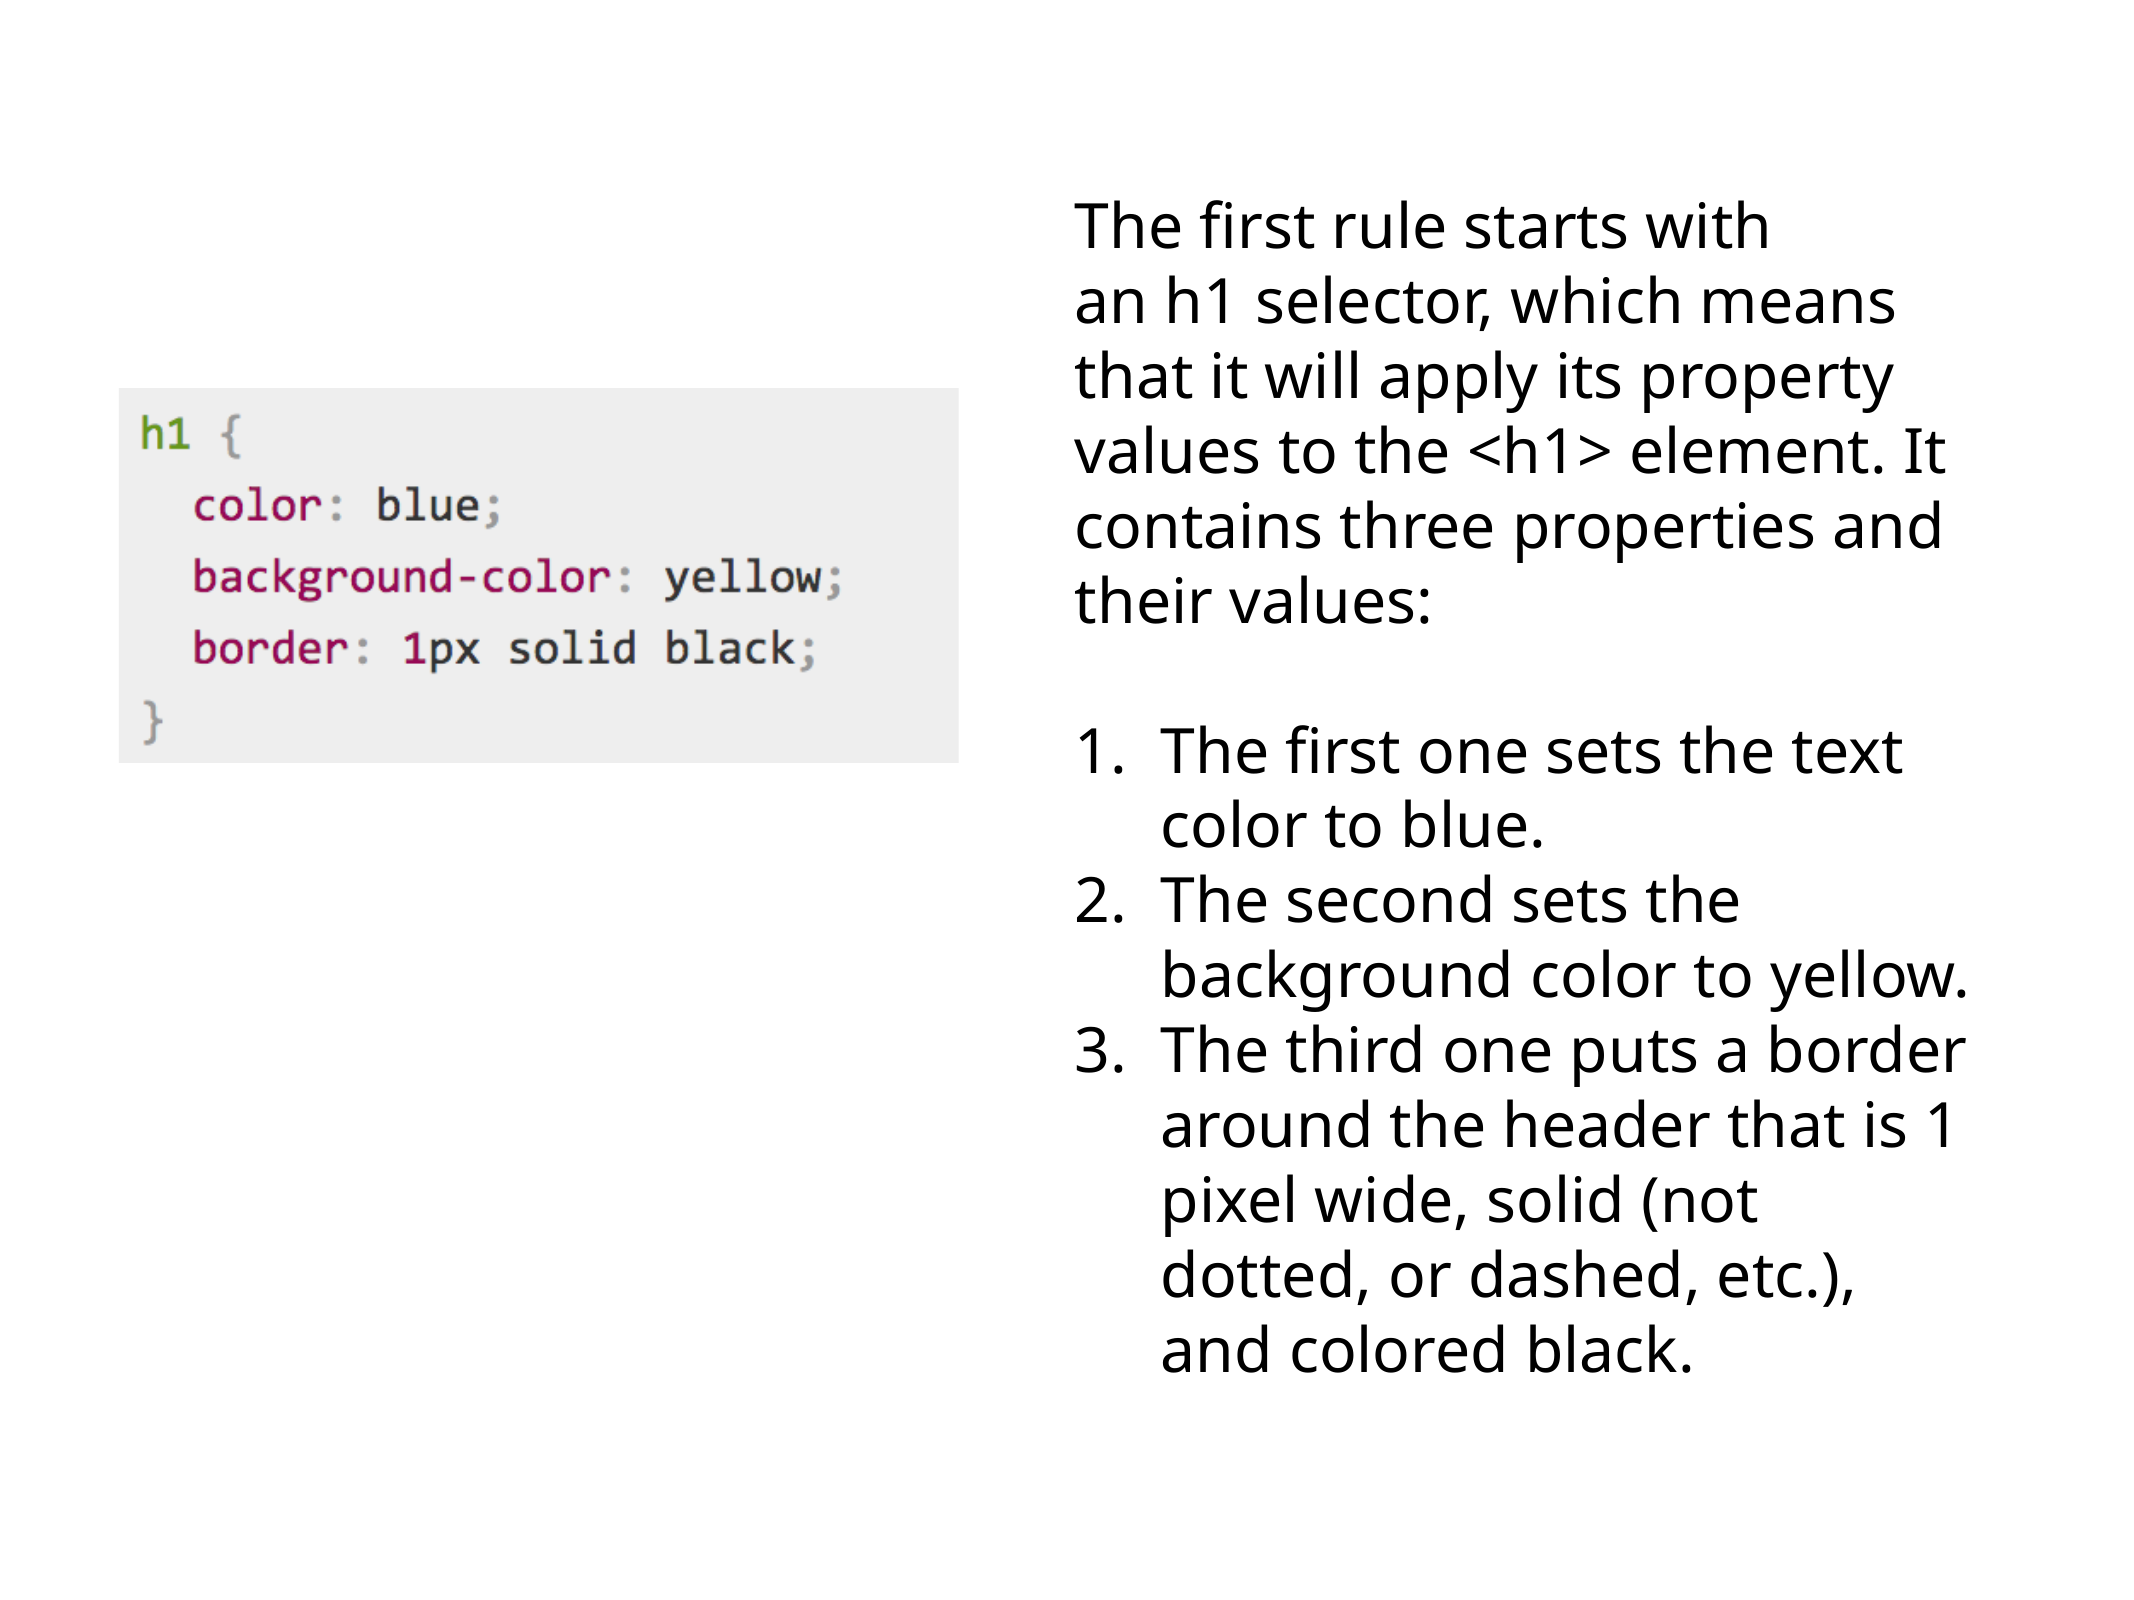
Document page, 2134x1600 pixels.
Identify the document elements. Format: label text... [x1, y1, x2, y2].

picture [118, 388, 959, 763]
text_box The first rule starts with an h1 selector, which means that it will apply its property values to the <h1> element. It contains three properties and their values: The first one sets the text color to blue. The second sets the background color to yellow. The third one puts a border around the header that is 1 pixel wide, solid (not dotted, or dashed, etc.), and colored black. [1066, 177, 1984, 1394]
